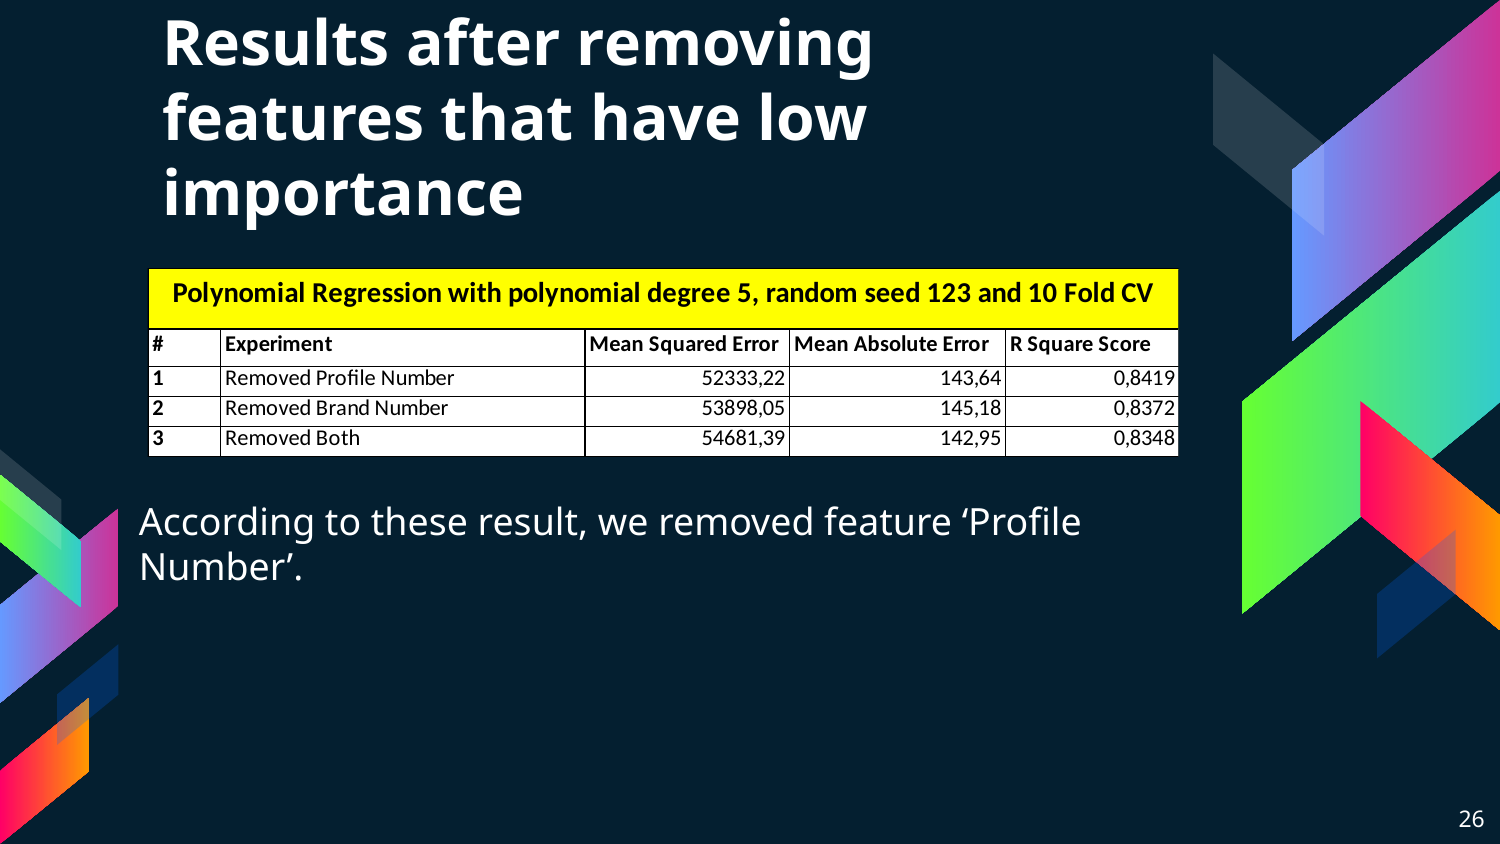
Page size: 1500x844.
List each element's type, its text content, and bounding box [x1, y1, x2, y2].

text_box According to these result, we removed feature ‘Profile Number’. [123, 482, 1247, 722]
title Results after removing features that have low importance [147, 138, 1117, 243]
picture [147, 267, 1181, 458]
slide_number 26 [1403, 789, 1500, 844]
